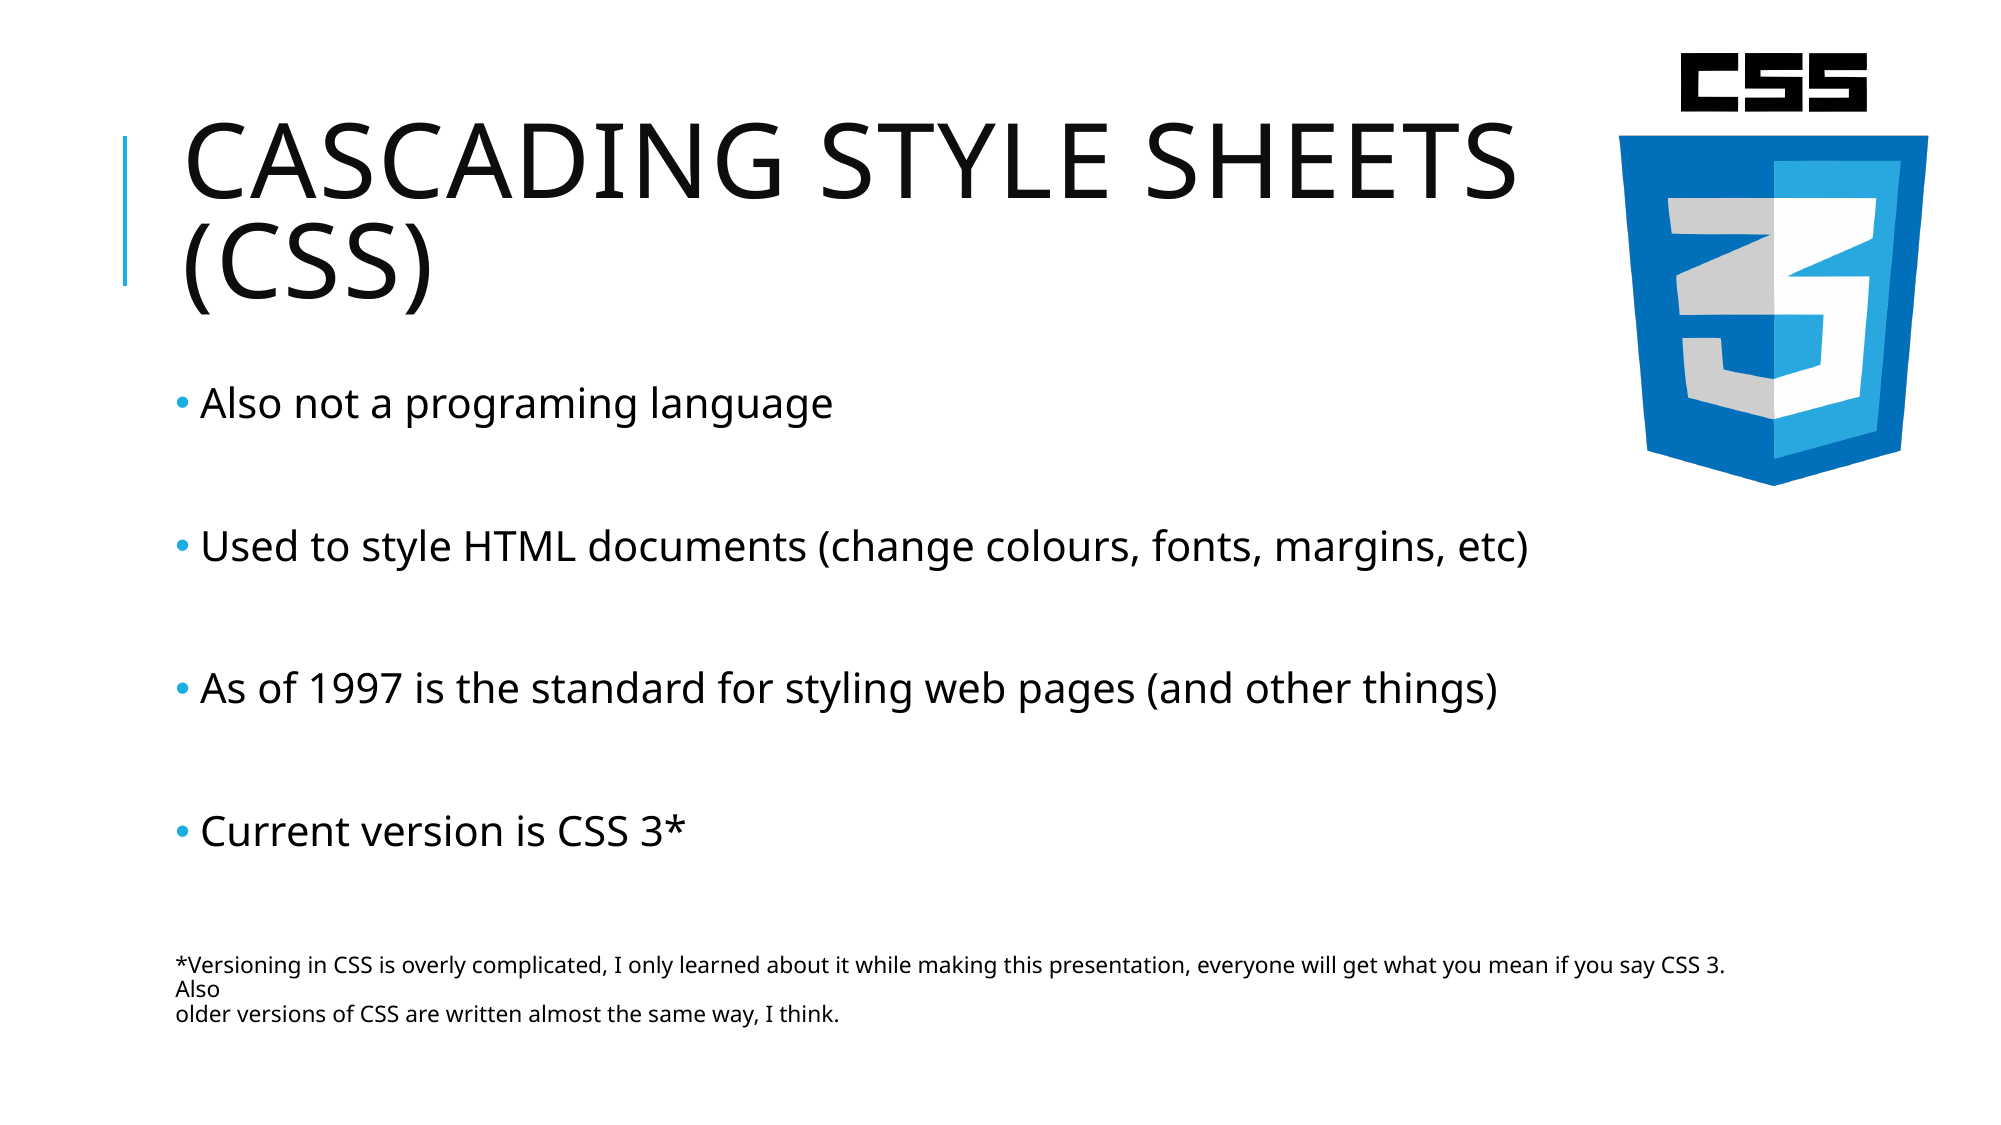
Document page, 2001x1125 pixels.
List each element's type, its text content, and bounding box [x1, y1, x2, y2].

list Also not a programing language Used to style HTML documents (change colours, fonts, margins, etc) As of 1997 is the standard for styling web pages (and other things) Current version is CSS 3* *Versioning in CSS is overly complicated, I only learned about it while making this presentation, everyone will get what you mean if you say CSS 3. Also older versions of CSS are written almost the same way, I think. [168, 375, 1763, 1035]
picture [1619, 52, 1929, 486]
title Cascading Style Sheets (CSS) [168, 96, 1612, 342]
